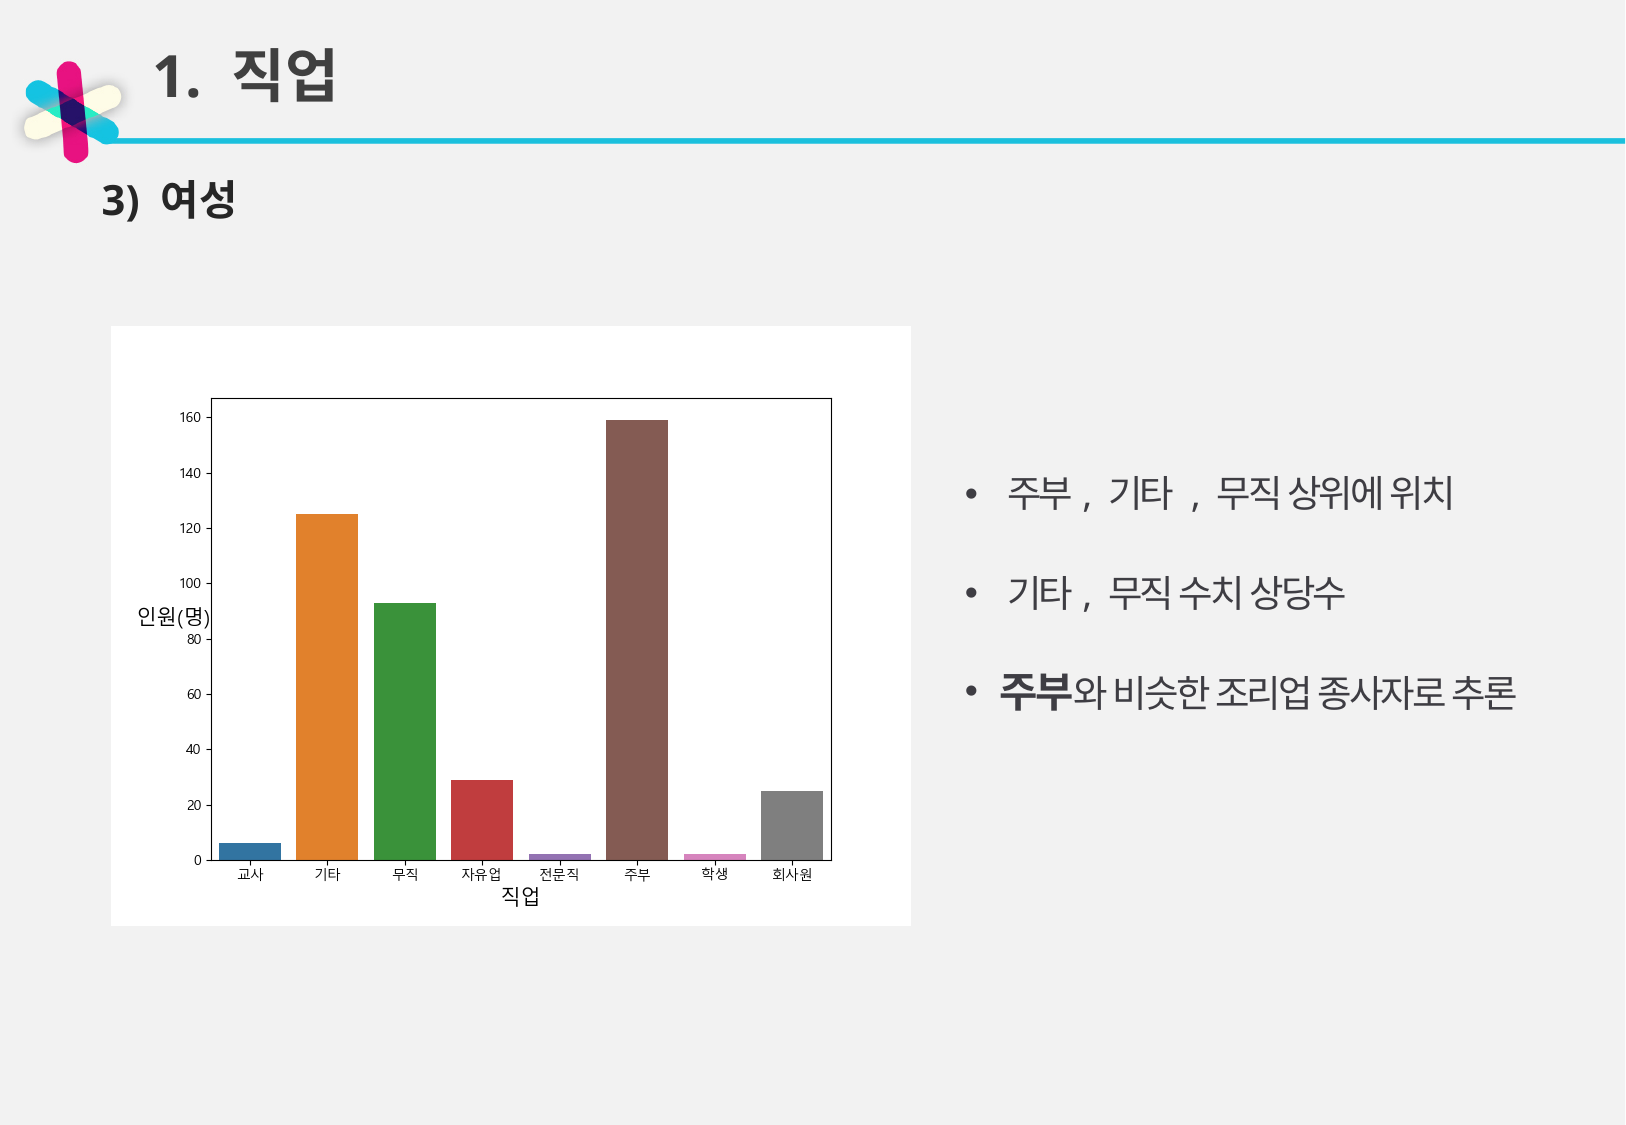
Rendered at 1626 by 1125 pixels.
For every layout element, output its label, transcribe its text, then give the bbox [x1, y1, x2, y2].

picture [0, 0, 1626, 1125]
list 1. 직업 [137, 39, 1590, 126]
text_box 3) 여성 [86, 171, 1539, 258]
text_box 주부, 기타 , 무직 상위에 위치 기타, 무직 수치 상당수 주부와 비슷한 조리업 종사자로 추론 [949, 423, 1590, 877]
